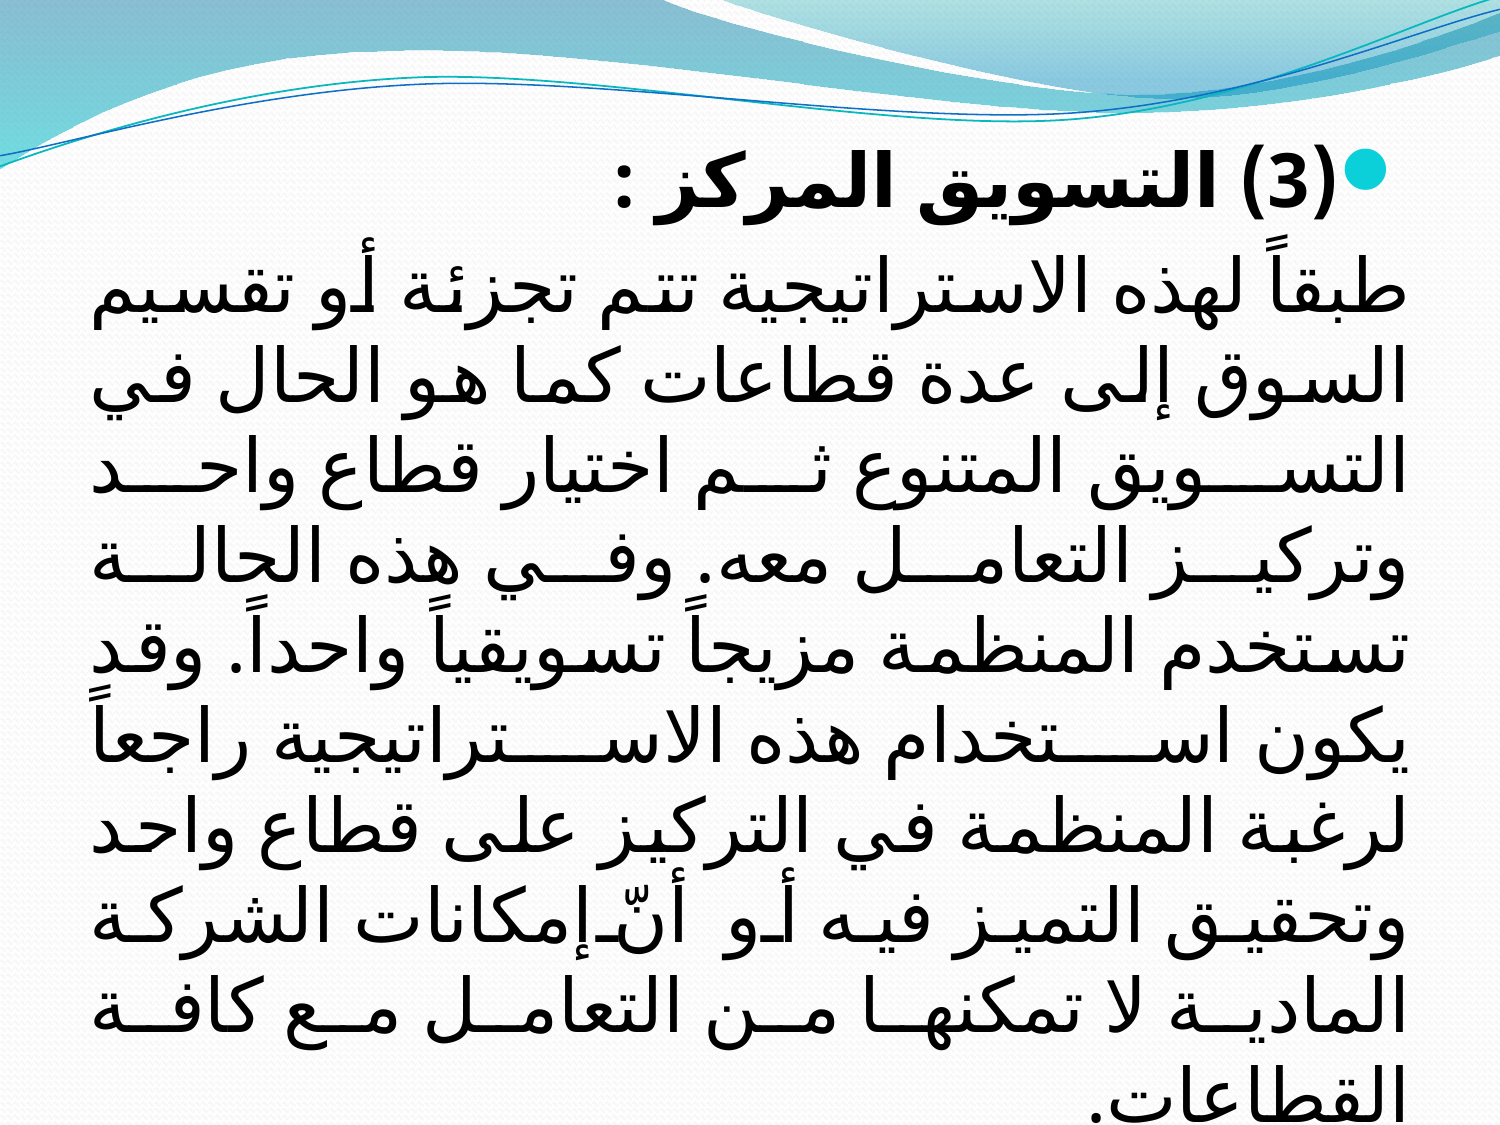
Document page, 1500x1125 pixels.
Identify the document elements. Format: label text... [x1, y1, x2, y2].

list (3) التسويق المركز : طبقاً لهذه الاستراتيجية تتم تجزئة أو تقسيم السوق إلى عدة قطاعات كما هو الحال في التسويق المتنوع ثم اختيار قطاع واحد وتركيز التعامل معه. وفي هذه الحالة تستخدم المنظمة مزيجاً تسويقياً واحداً. وقد يكون استخدام هذه الاستراتيجية راجعاً لرغبة المنظمة في التركيز على قطاع واحد وتحقيق التميز فيه أو أنّ إمكانات الشركة المادية لا تمكنها من التعامل مع كافة القطاعات. [75, 125, 1425, 1038]
